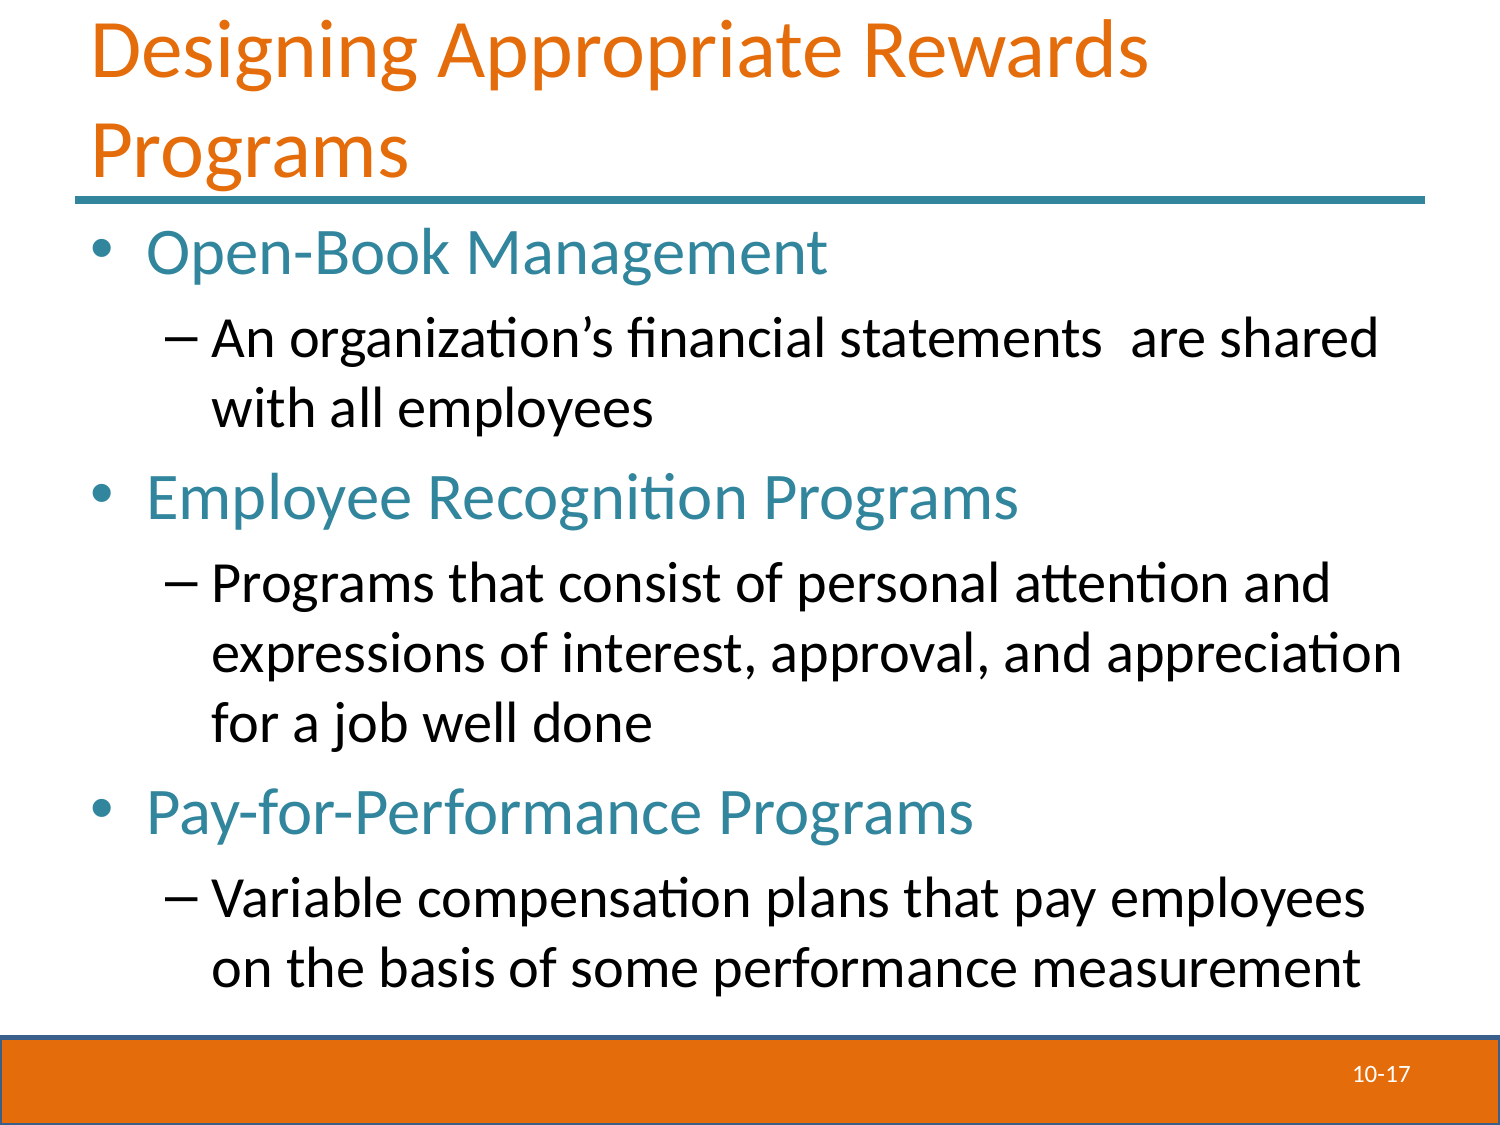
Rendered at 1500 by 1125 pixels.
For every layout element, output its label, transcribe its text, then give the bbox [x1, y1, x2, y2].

title Designing Appropriate Rewards Programs [74, 0, 1426, 188]
list Open-Book Management An organization’s financial statements are shared with all employees Employee Recognition Programs Programs that consist of personal attention and expressions of interest, approval, and appreciation for a job well done Pay-for-Performance Programs Variable compensation plans that pay employees on the basis of some performance measurement [74, 199, 1426, 981]
